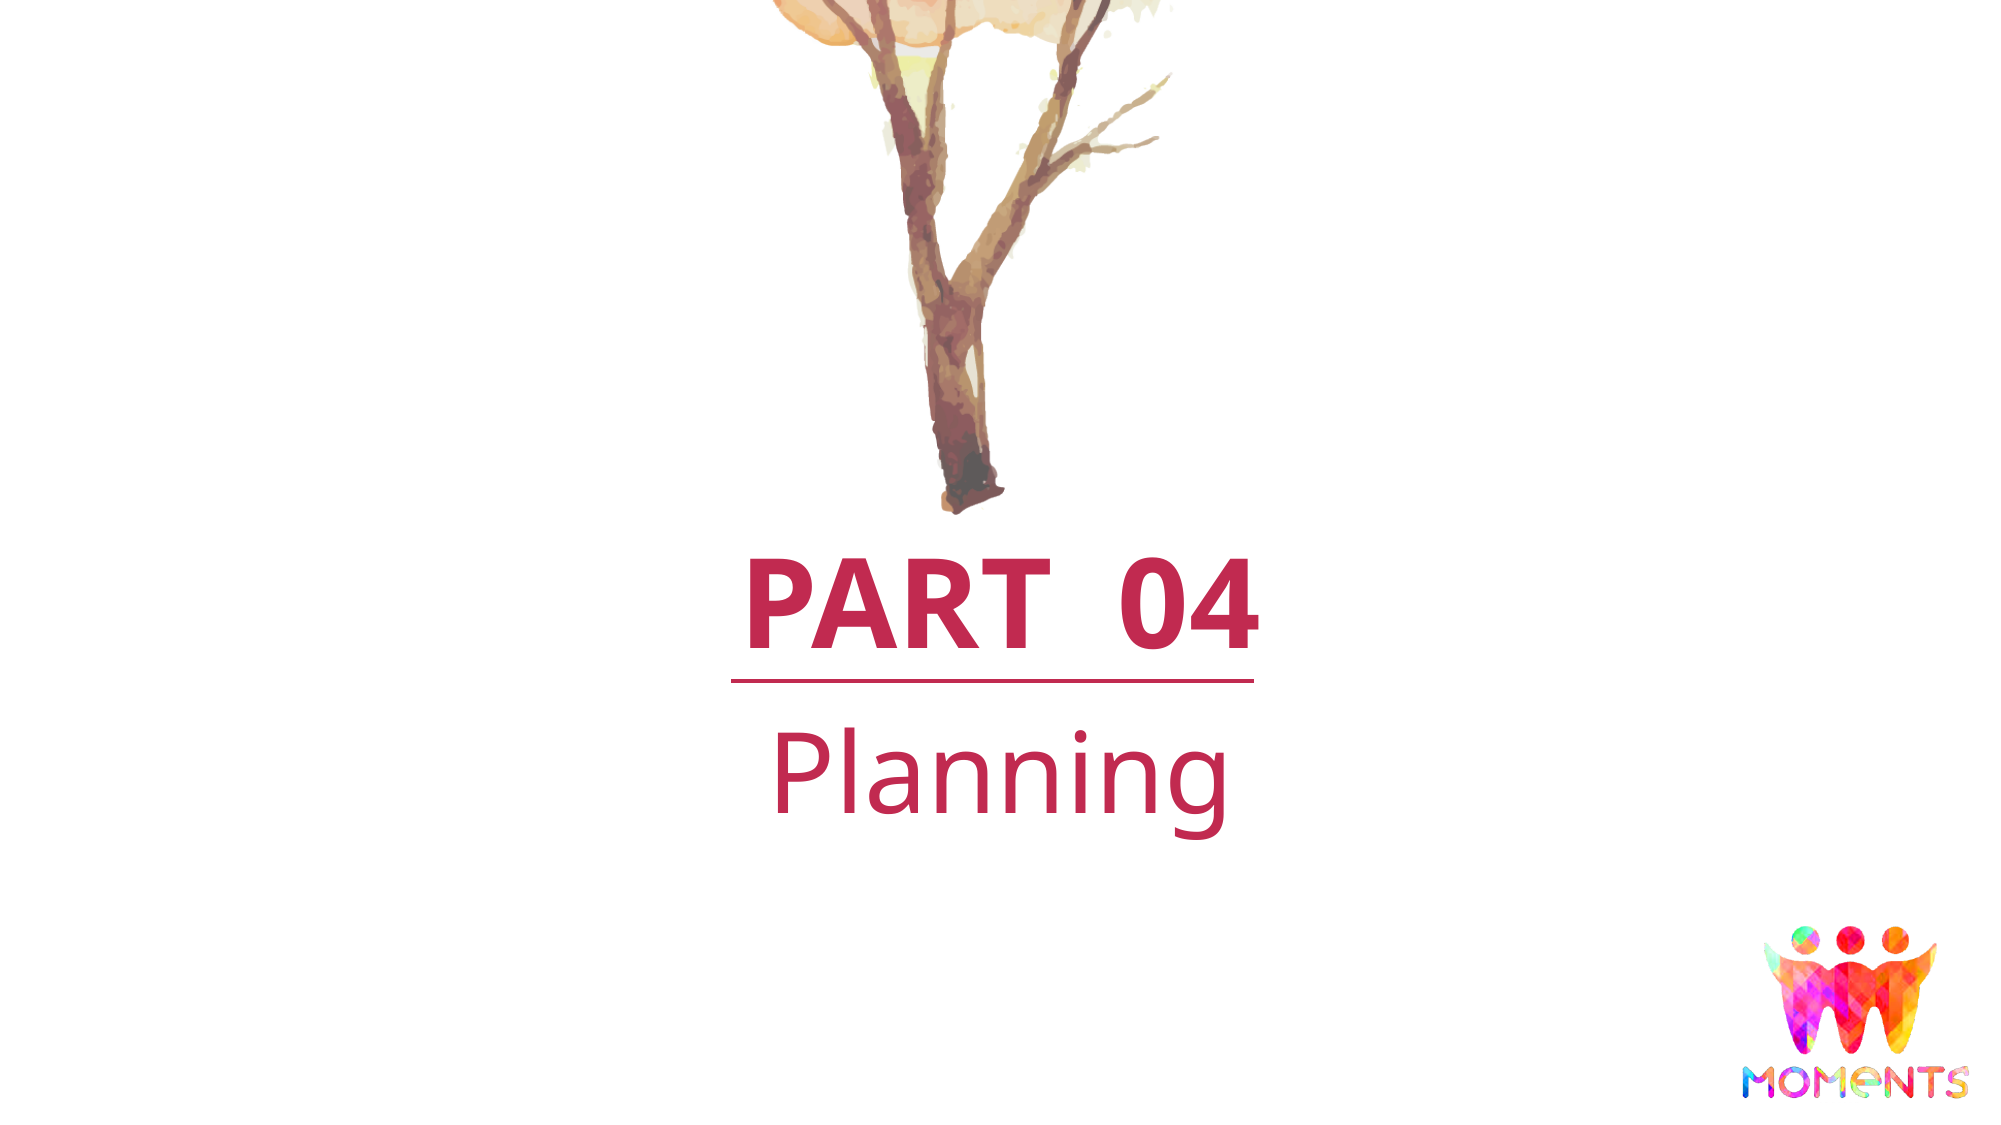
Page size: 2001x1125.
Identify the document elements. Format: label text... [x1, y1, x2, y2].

text_box [542, 0, 1497, 515]
text_box PART 04 [724, 516, 1276, 682]
text_box Planning [752, 694, 1249, 844]
picture [1690, 848, 2000, 1125]
